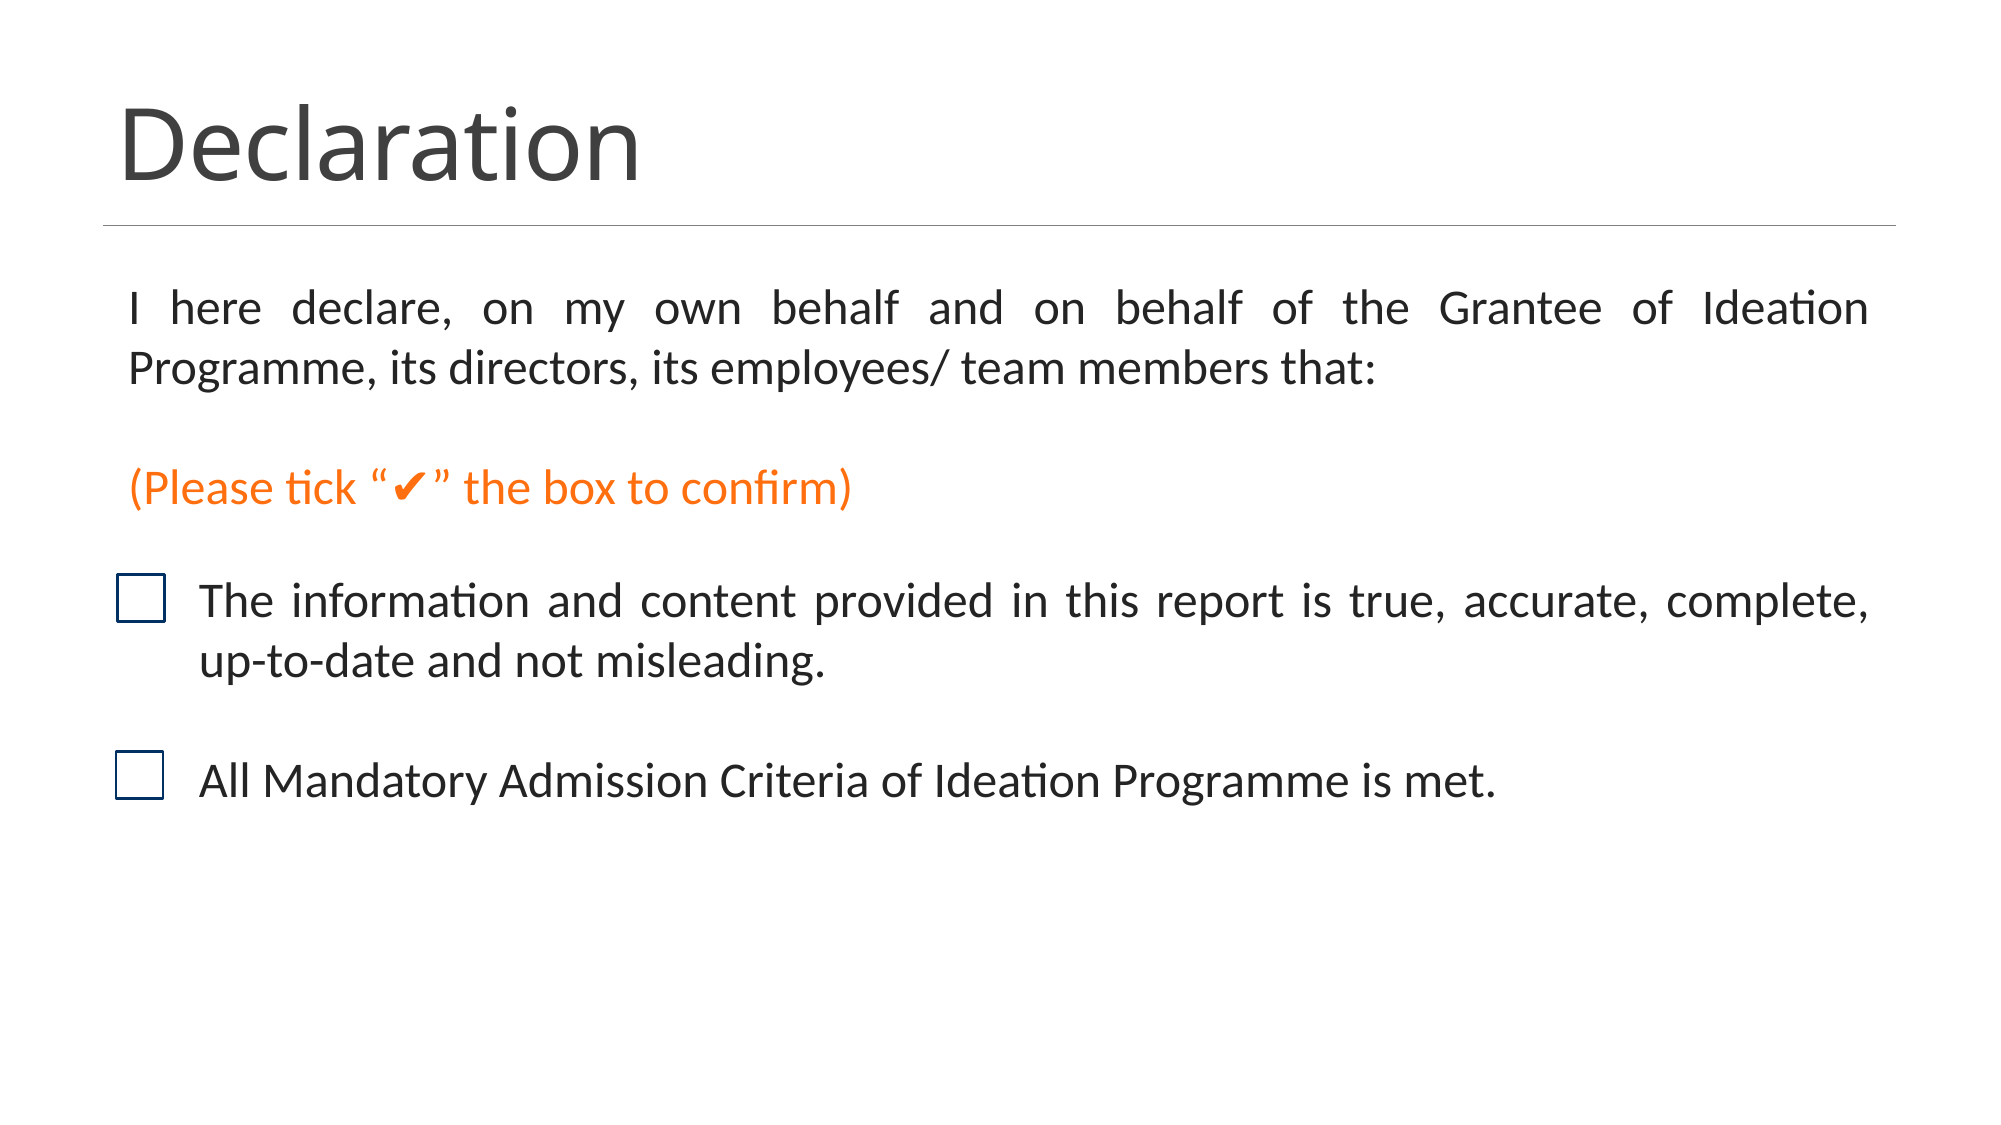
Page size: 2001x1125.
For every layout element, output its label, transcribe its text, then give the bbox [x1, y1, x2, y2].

text_box [116, 573, 166, 623]
text_box The information and content provided in this report is true, accurate, complete, up-to-date and not misleading. All Mandatory Admission Criteria of Ideation Programme is met. [184, 560, 1886, 860]
title Declaration [101, 47, 1897, 209]
text_box I here declare, on my own behalf and on behalf of the Grantee of Ideation Programme, its directors, its employees/ team members that: (Please tick “✔” the box to confirm) [113, 267, 1886, 522]
text_box [115, 750, 164, 800]
